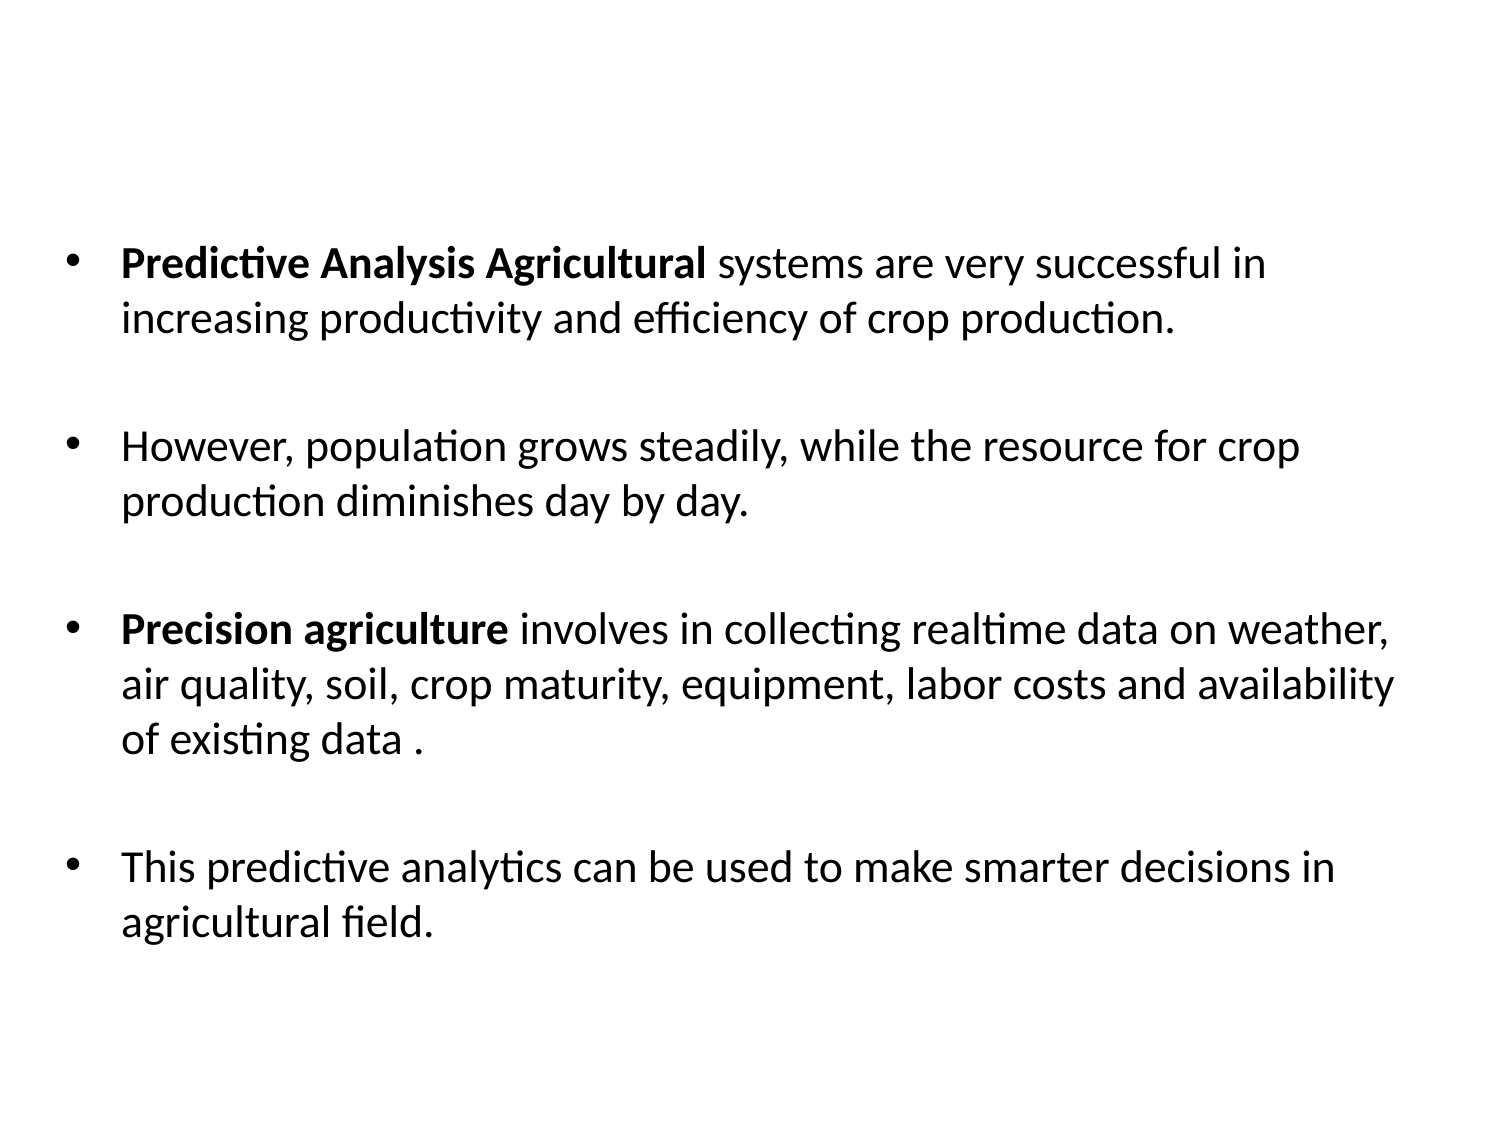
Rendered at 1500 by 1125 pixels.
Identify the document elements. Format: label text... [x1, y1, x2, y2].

list Predictive Analysis Agricultural systems are very successful in increasing productivity and efficiency of crop production. However, population grows steadily, while the resource for crop production diminishes day by day. Precision agriculture involves in collecting realtime data on weather, air quality, soil, crop maturity, equipment, labor costs and availability of existing data . This predictive analytics can be used to make smarter decisions in agricultural field. [50, 224, 1425, 1088]
